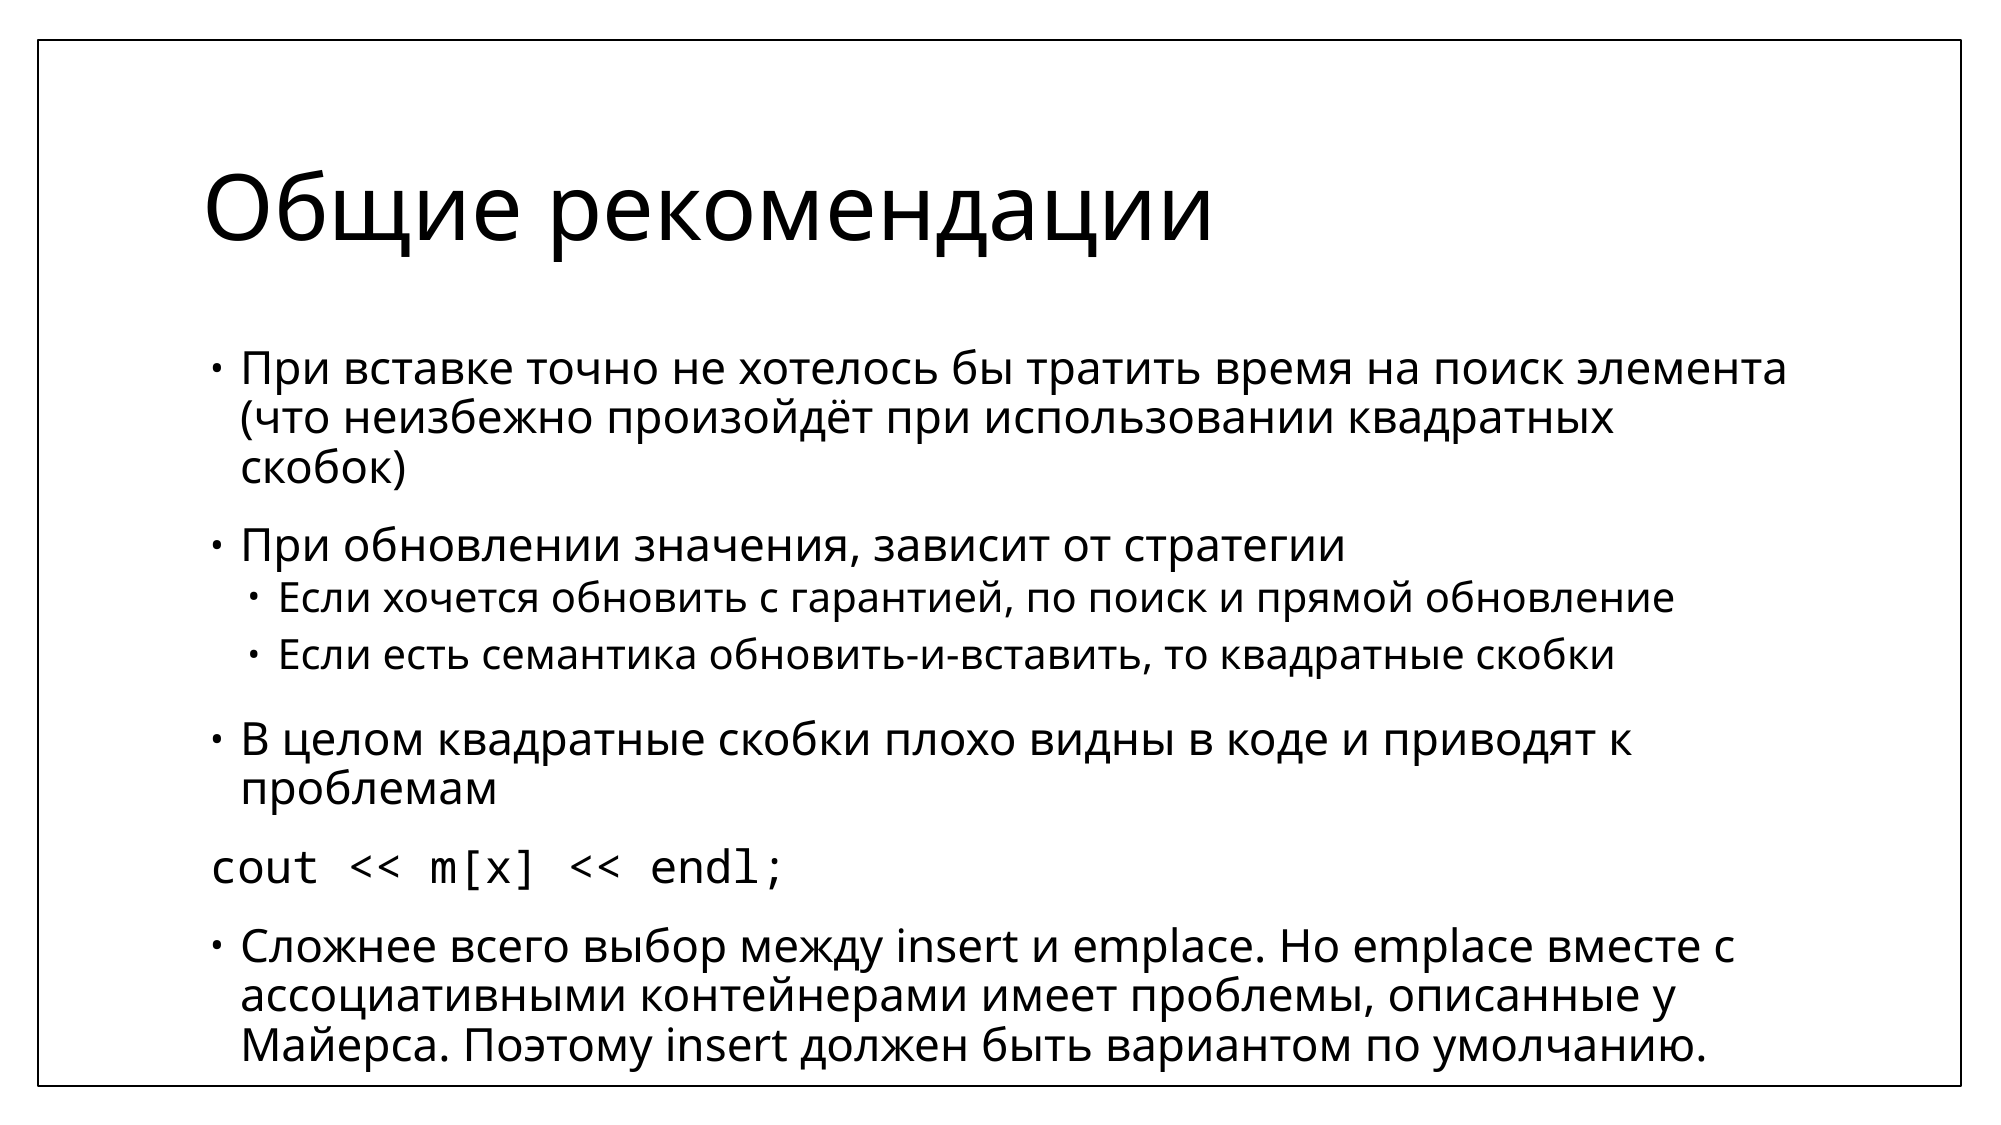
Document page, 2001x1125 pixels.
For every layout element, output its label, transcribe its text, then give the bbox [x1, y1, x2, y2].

title Общие рекомендации [187, 99, 1808, 323]
list При вставке точно не хотелось бы тратить время на поиск элемента (что неизбежно произойдёт при использовании квадратных скобок) При обновлении значения, зависит от стратегии Если хочется обновить с гарантией, по поиск и прямой обновление Если есть семантика обновить-и-вставить, то квадратные скобки В целом квадратные скобки плохо видны в коде и приводят к проблемам cout << m[x] << endl; Сложнее всего выбор между insert и emplace. Но emplace вместе с ассоциативными контейнерами имеет проблемы, описанные у Майерса. Поэтому insert должен быть вариантом по умолчанию. [187, 337, 1808, 1000]
